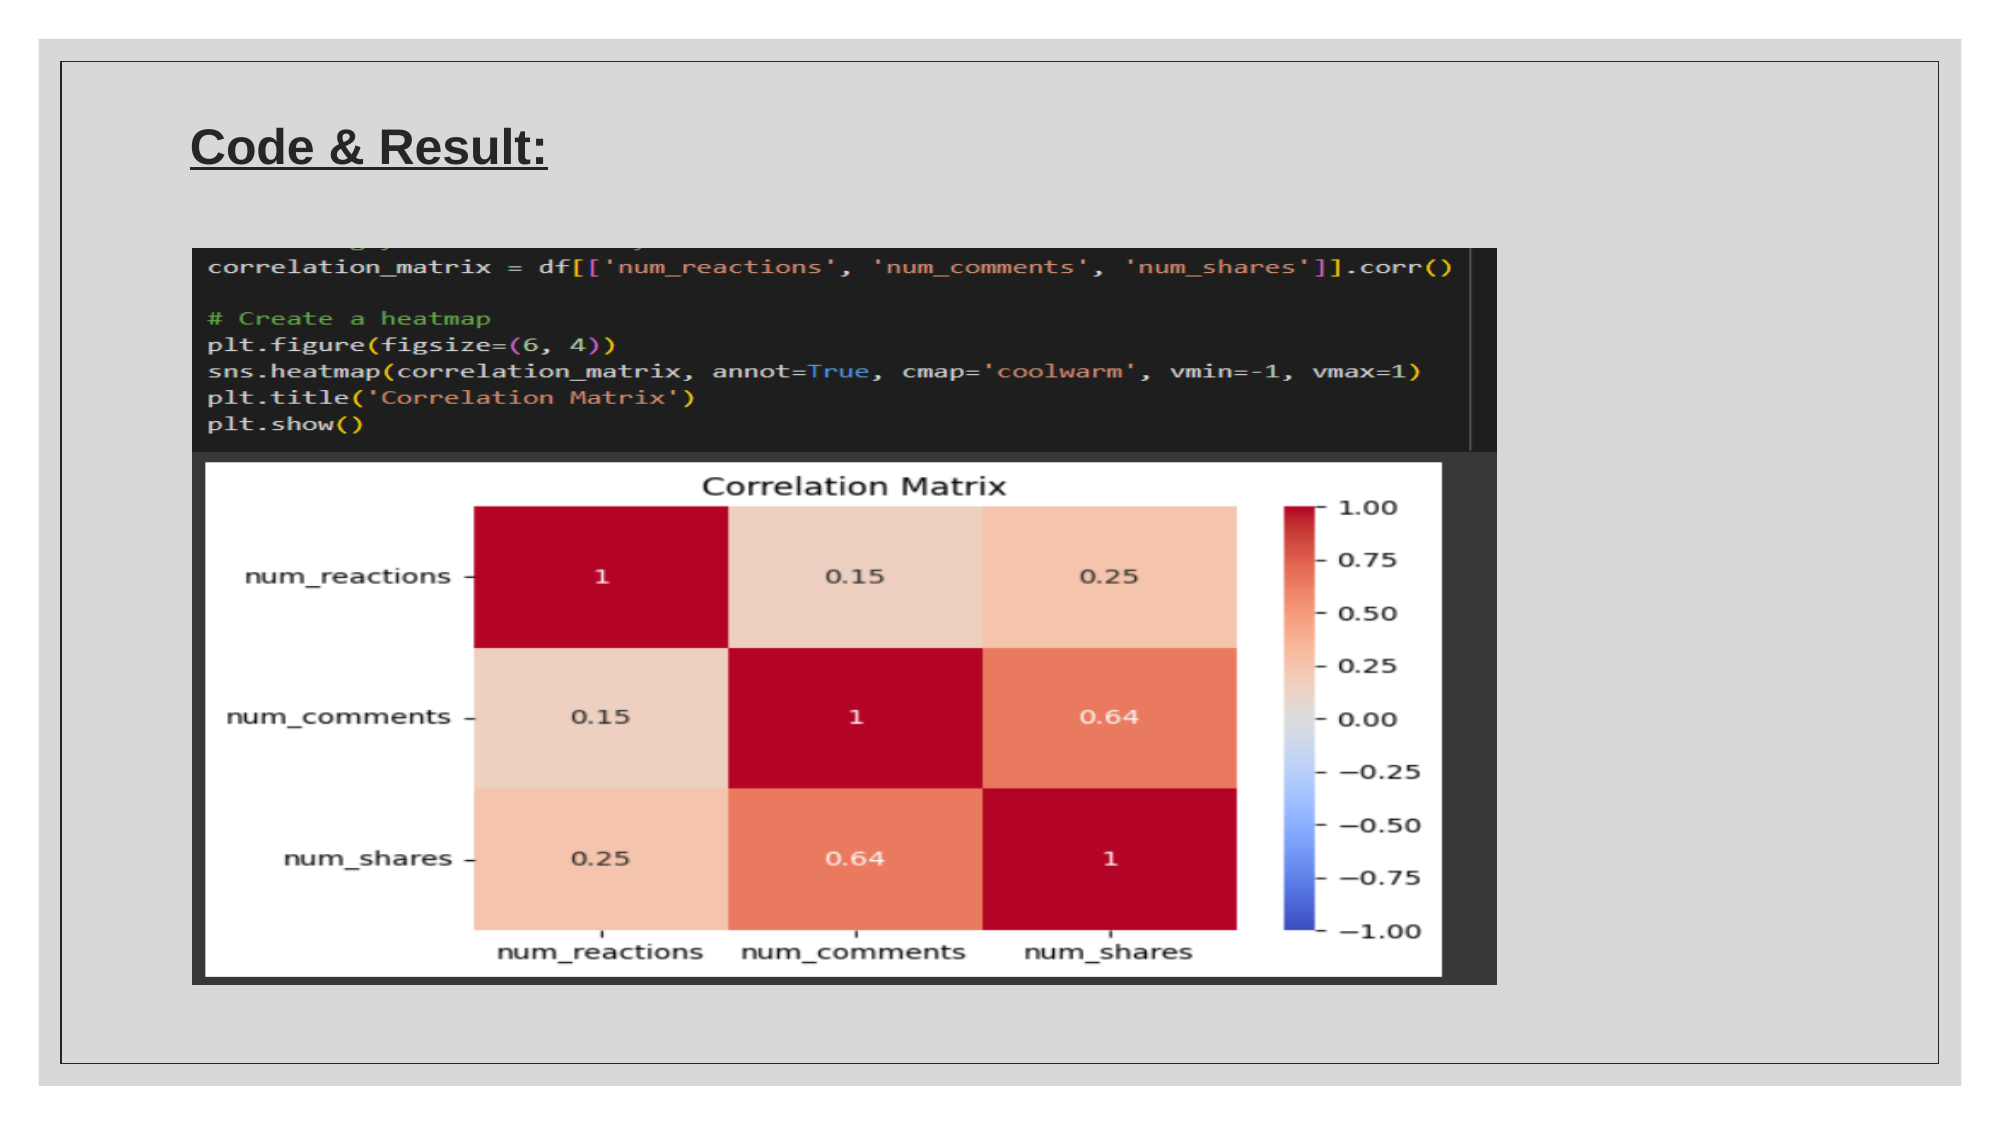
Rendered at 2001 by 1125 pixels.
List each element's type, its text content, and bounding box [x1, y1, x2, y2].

list . [174, 976, 183, 994]
title Code & Result: [174, 93, 1825, 204]
picture [192, 248, 1497, 986]
